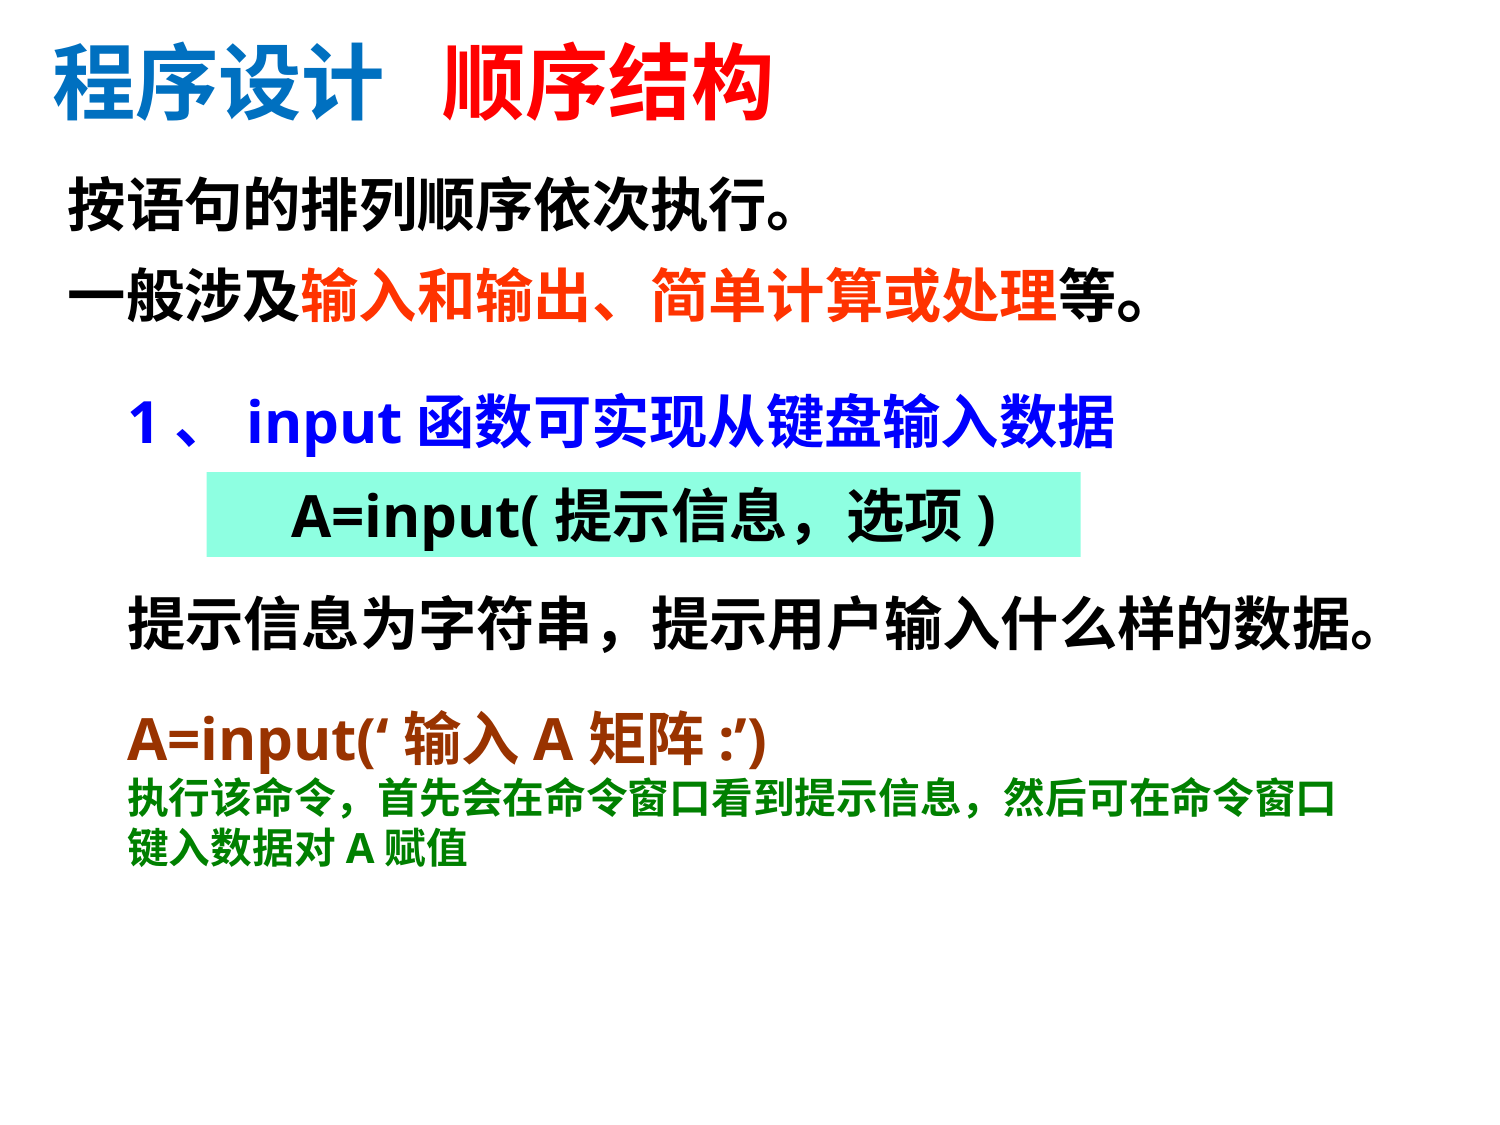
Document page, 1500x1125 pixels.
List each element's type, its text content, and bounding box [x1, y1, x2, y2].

text_box 1、input函数可实现从键盘输入数据 [112, 377, 1306, 462]
text_box A=input(提示信息，选项) [206, 472, 1081, 557]
text_box 按语句的排列顺序依次执行。 一般涉及输入和输出、简单计算或处理等。 [53, 160, 1500, 339]
text_box 提示信息为字符串，提示用户输入什么样的数据。 [112, 579, 1471, 665]
text_box A=input(‘输入A矩阵:’) 执行该命令，首先会在命令窗口看到提示信息，然后可在命令窗口 键入数据对A赋值 [112, 694, 1406, 880]
text_box 程序设计 顺序结构 [37, 0, 1325, 138]
